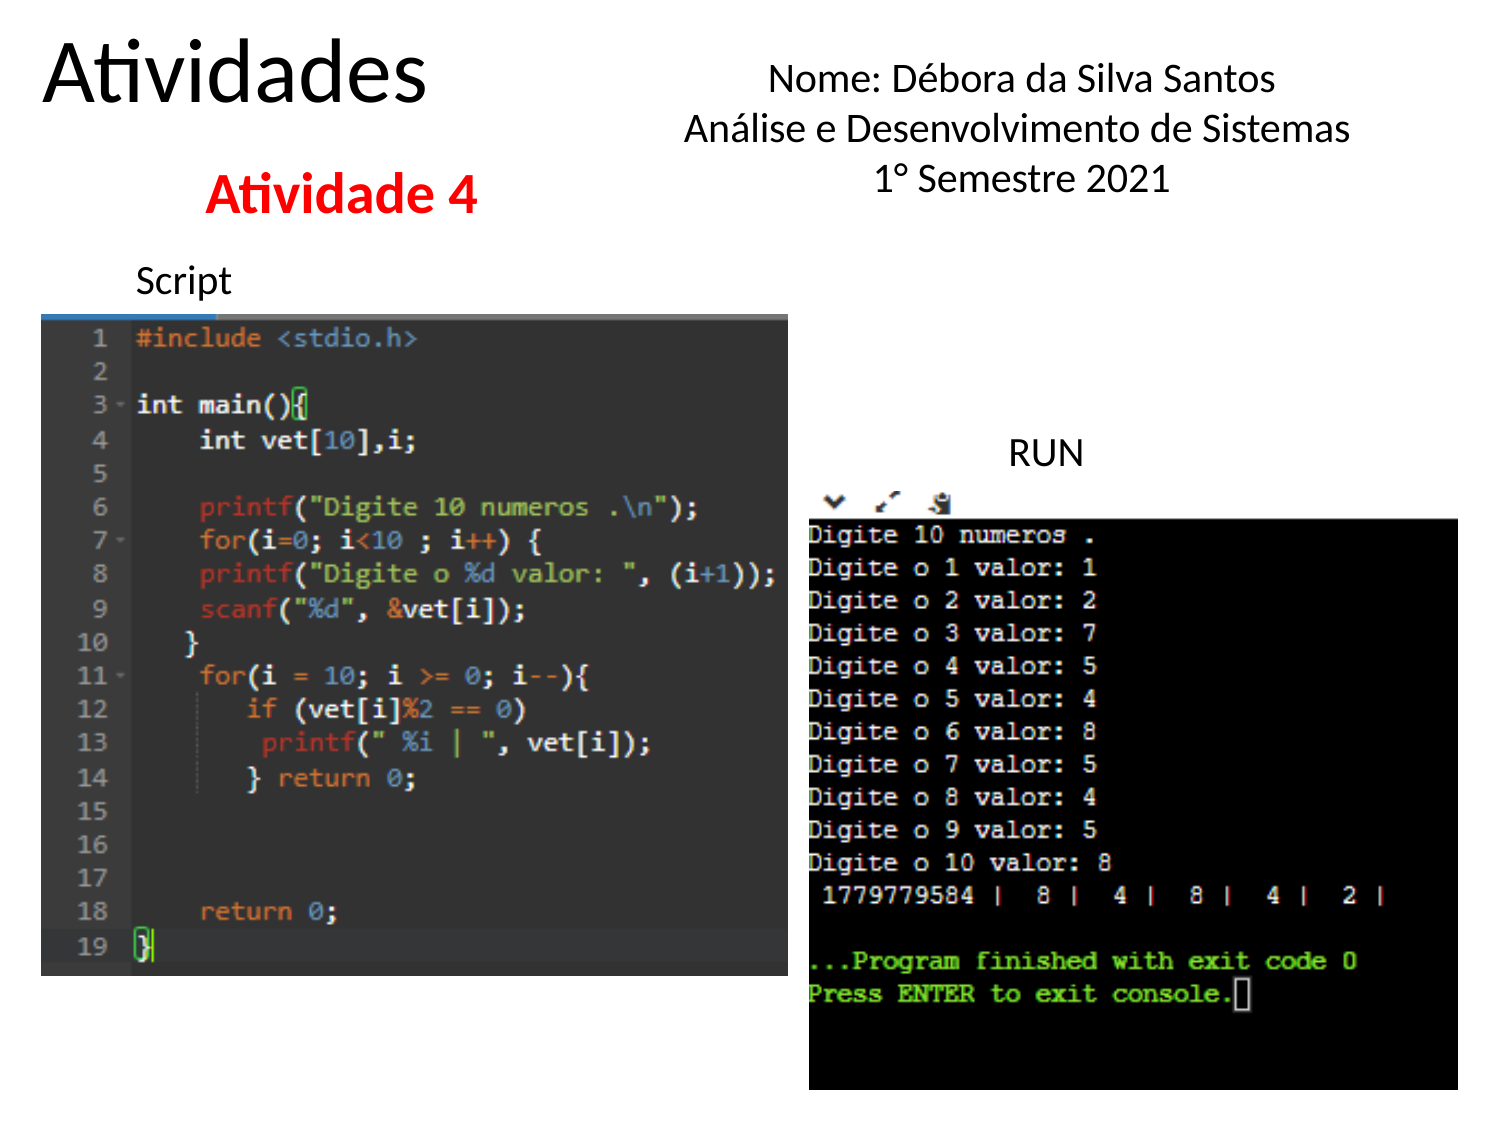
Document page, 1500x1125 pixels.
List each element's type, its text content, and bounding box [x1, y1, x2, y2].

text_box Script [17, 236, 361, 320]
text_box Atividade 4 [147, 107, 536, 274]
title Nome: Débora da Silva Santos Análise e Desenvolvimento de Sistemas 1° Semestre 2021 [572, 42, 1471, 209]
picture [41, 314, 788, 977]
text_box RUN [879, 408, 1223, 489]
picture [808, 491, 1458, 1091]
text_box Atividades [0, 0, 502, 149]
